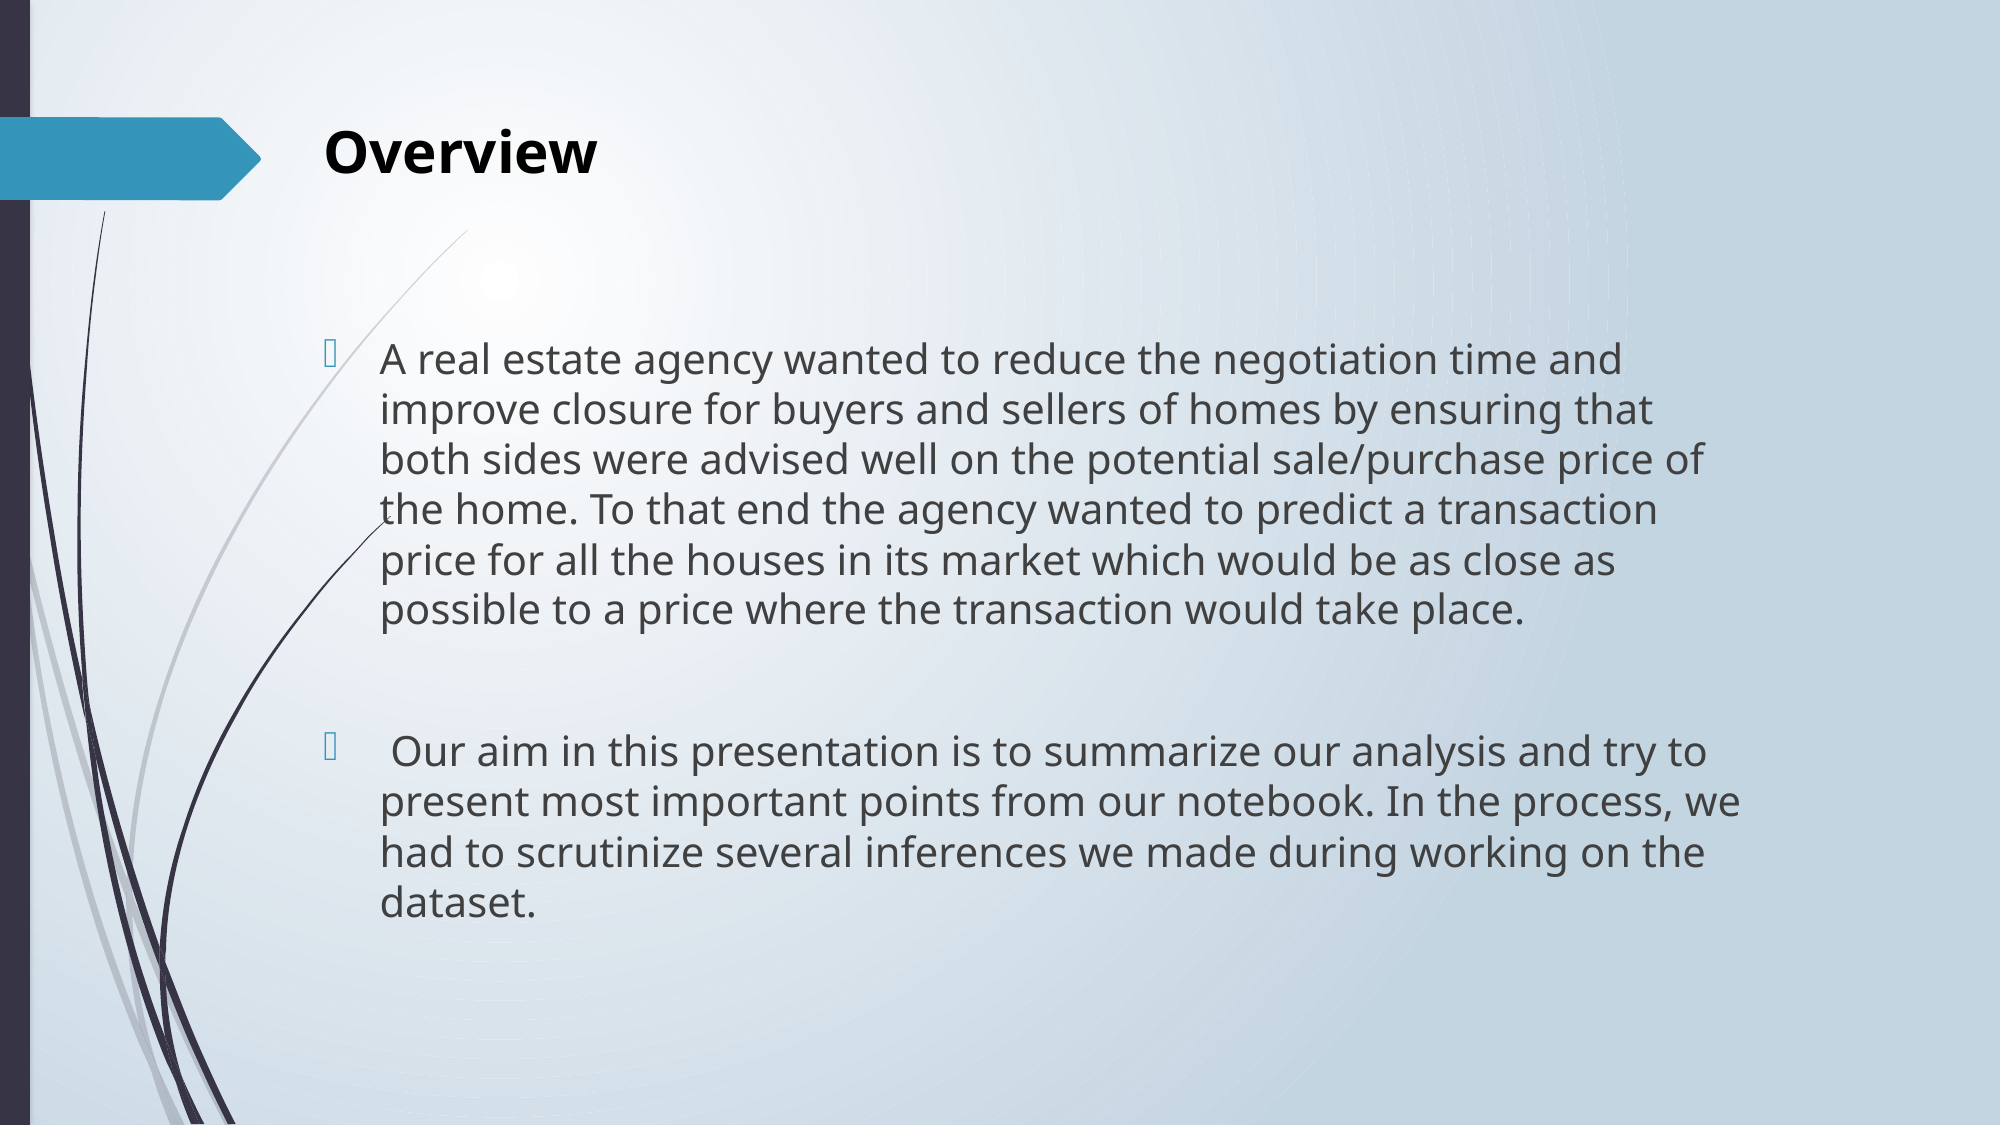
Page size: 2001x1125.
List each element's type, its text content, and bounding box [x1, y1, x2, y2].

list A real estate agency wanted to reduce the negotiation time and improve closure for buyers and sellers of homes by ensuring that both sides were advised well on the potential sale/purchase price of the home. To that end the agency wanted to predict a transaction price for all the houses in its market which would be as close as possible to a price where the transaction would take place. Our aim in this presentation is to summarize our analysis and try to present most important points from our notebook. In the process, we had to scrutinize several inferences we made during working on the dataset. [308, 325, 1771, 946]
title Overview [308, 107, 2000, 326]
